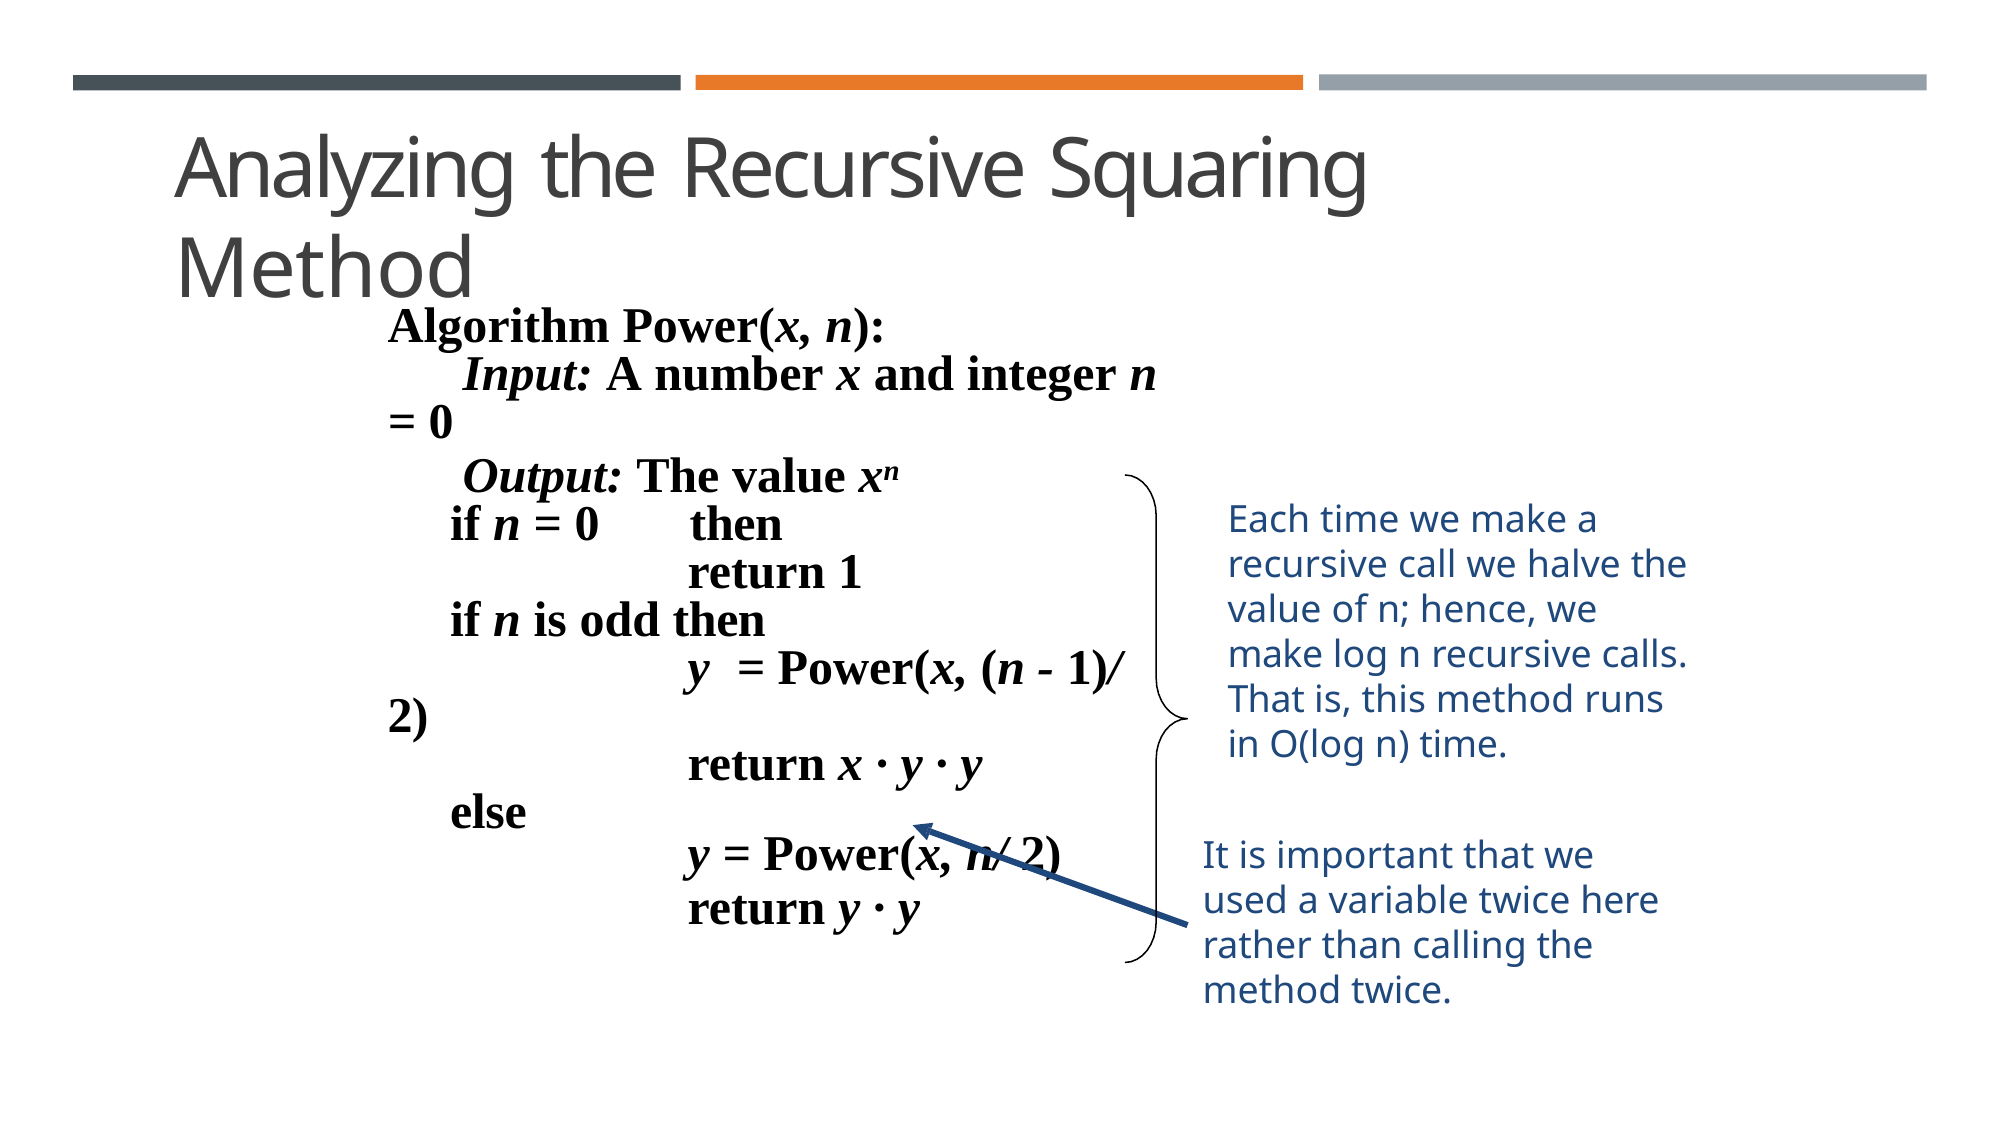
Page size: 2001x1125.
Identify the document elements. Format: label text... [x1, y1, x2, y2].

text_box Algorithm Power(x, n): Input: A number x and integer n = 0 Output: The value xn [381, 296, 1164, 503]
text_box if n = 0 then [447, 488, 785, 551]
title Analyzing the Recursive Squaring Method [172, 111, 1575, 314]
text_box Each time we make a recursive call we halve the value of n; hence, we make log n recursive calls. That is, this method runs in O(log n) time. [1225, 493, 1693, 766]
text_box 2) [385, 680, 432, 743]
text_box if n is odd then [447, 584, 769, 647]
text_box It is important that we used a variable twice here rather than calling the method twice. [1200, 828, 1662, 1011]
text_box else [447, 776, 530, 839]
text_box y = Power(x, (n - 1)/ return x · y · y y = Power(x, n/ 2) return y · y [685, 632, 1123, 995]
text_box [912, 473, 1189, 964]
text_box return 1 [685, 536, 866, 599]
